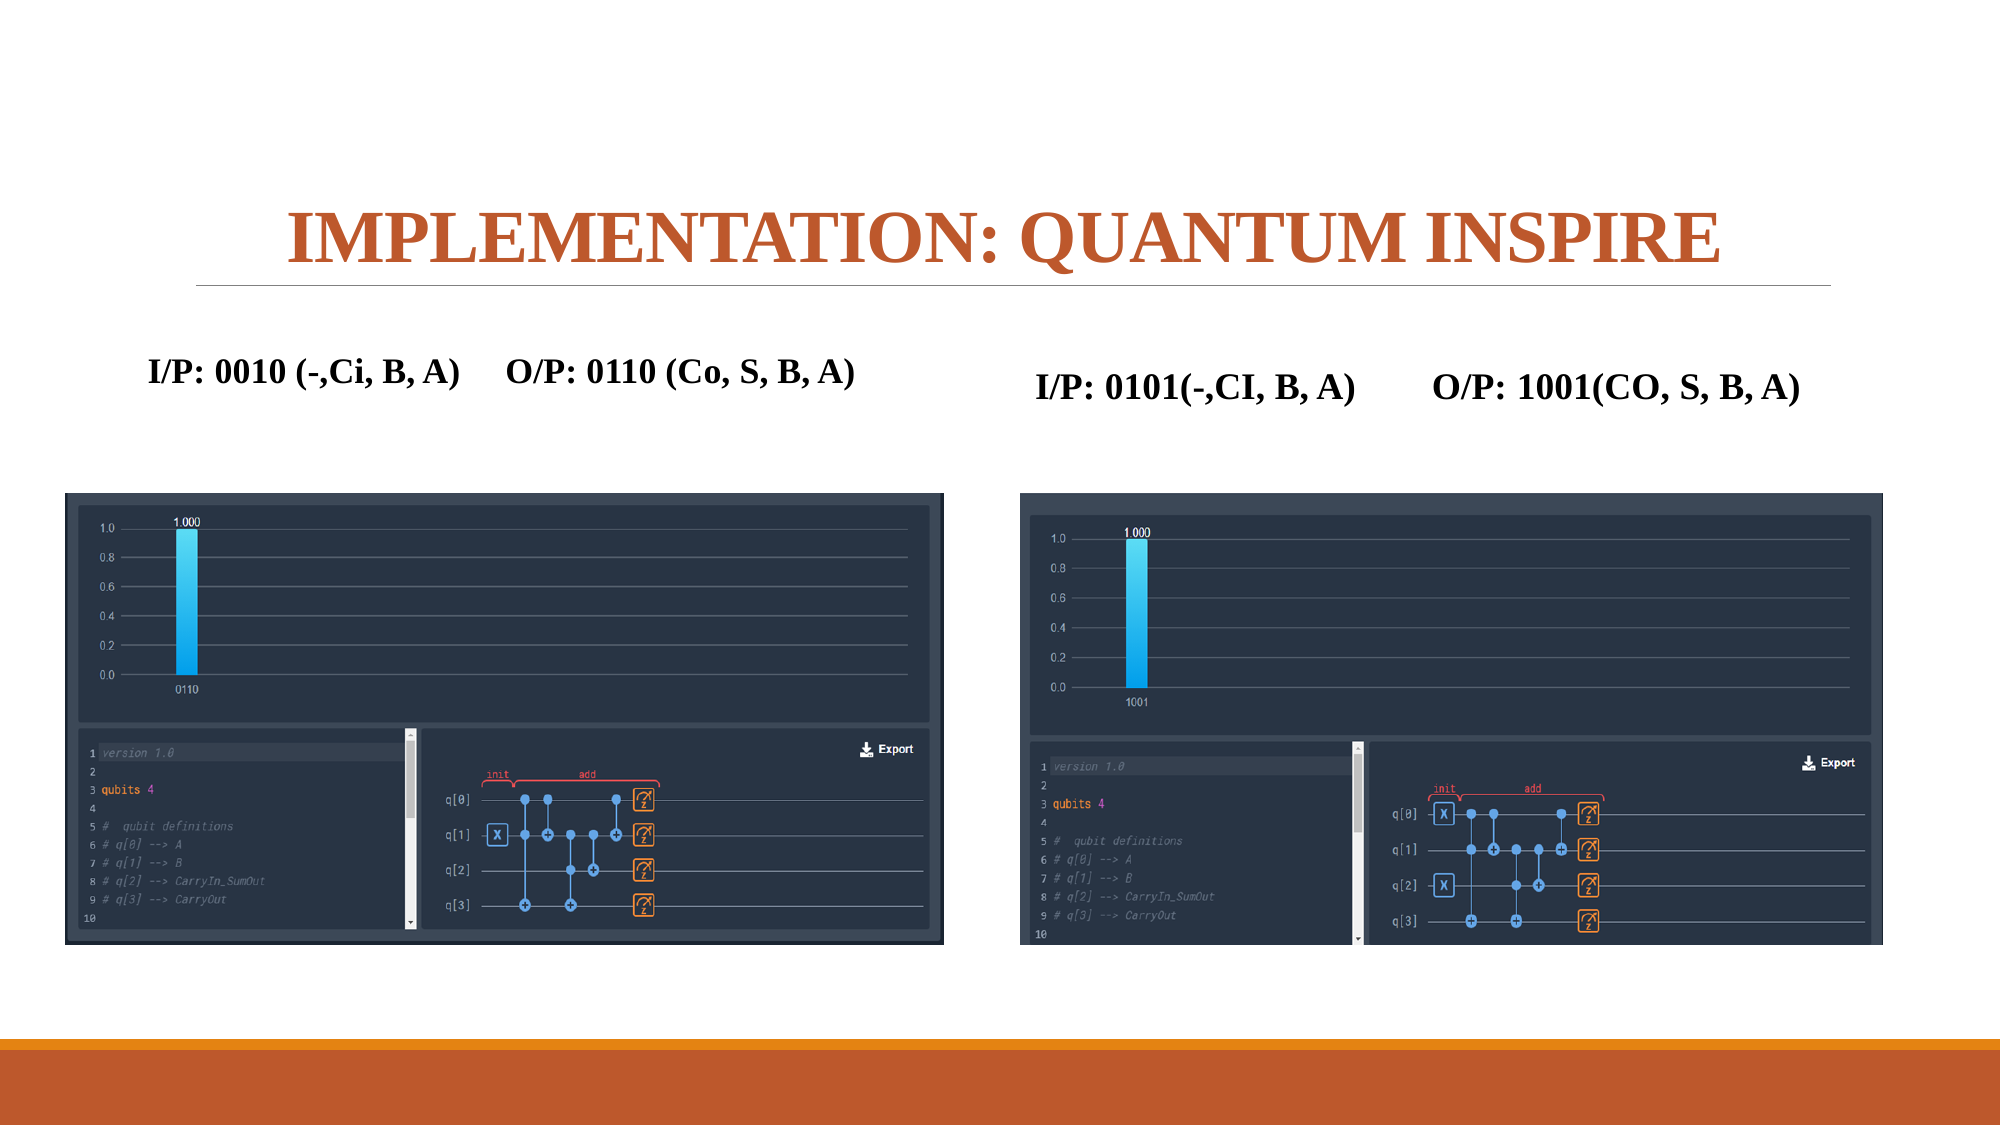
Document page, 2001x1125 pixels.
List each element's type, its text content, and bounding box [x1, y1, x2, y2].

picture [1019, 492, 1883, 945]
picture [64, 492, 945, 945]
text_box I/P: 0101(-,Ci, B, A) O/P: 1001(CO, S, B, A) [1019, 326, 1830, 448]
title IMPLEMENTATION: QUANTUM INSPIRE [180, 47, 1830, 285]
text_box I/P: 0010 (-,Ci, B, A) O/P: 0110 (Co, S, B, A) [133, 345, 944, 467]
